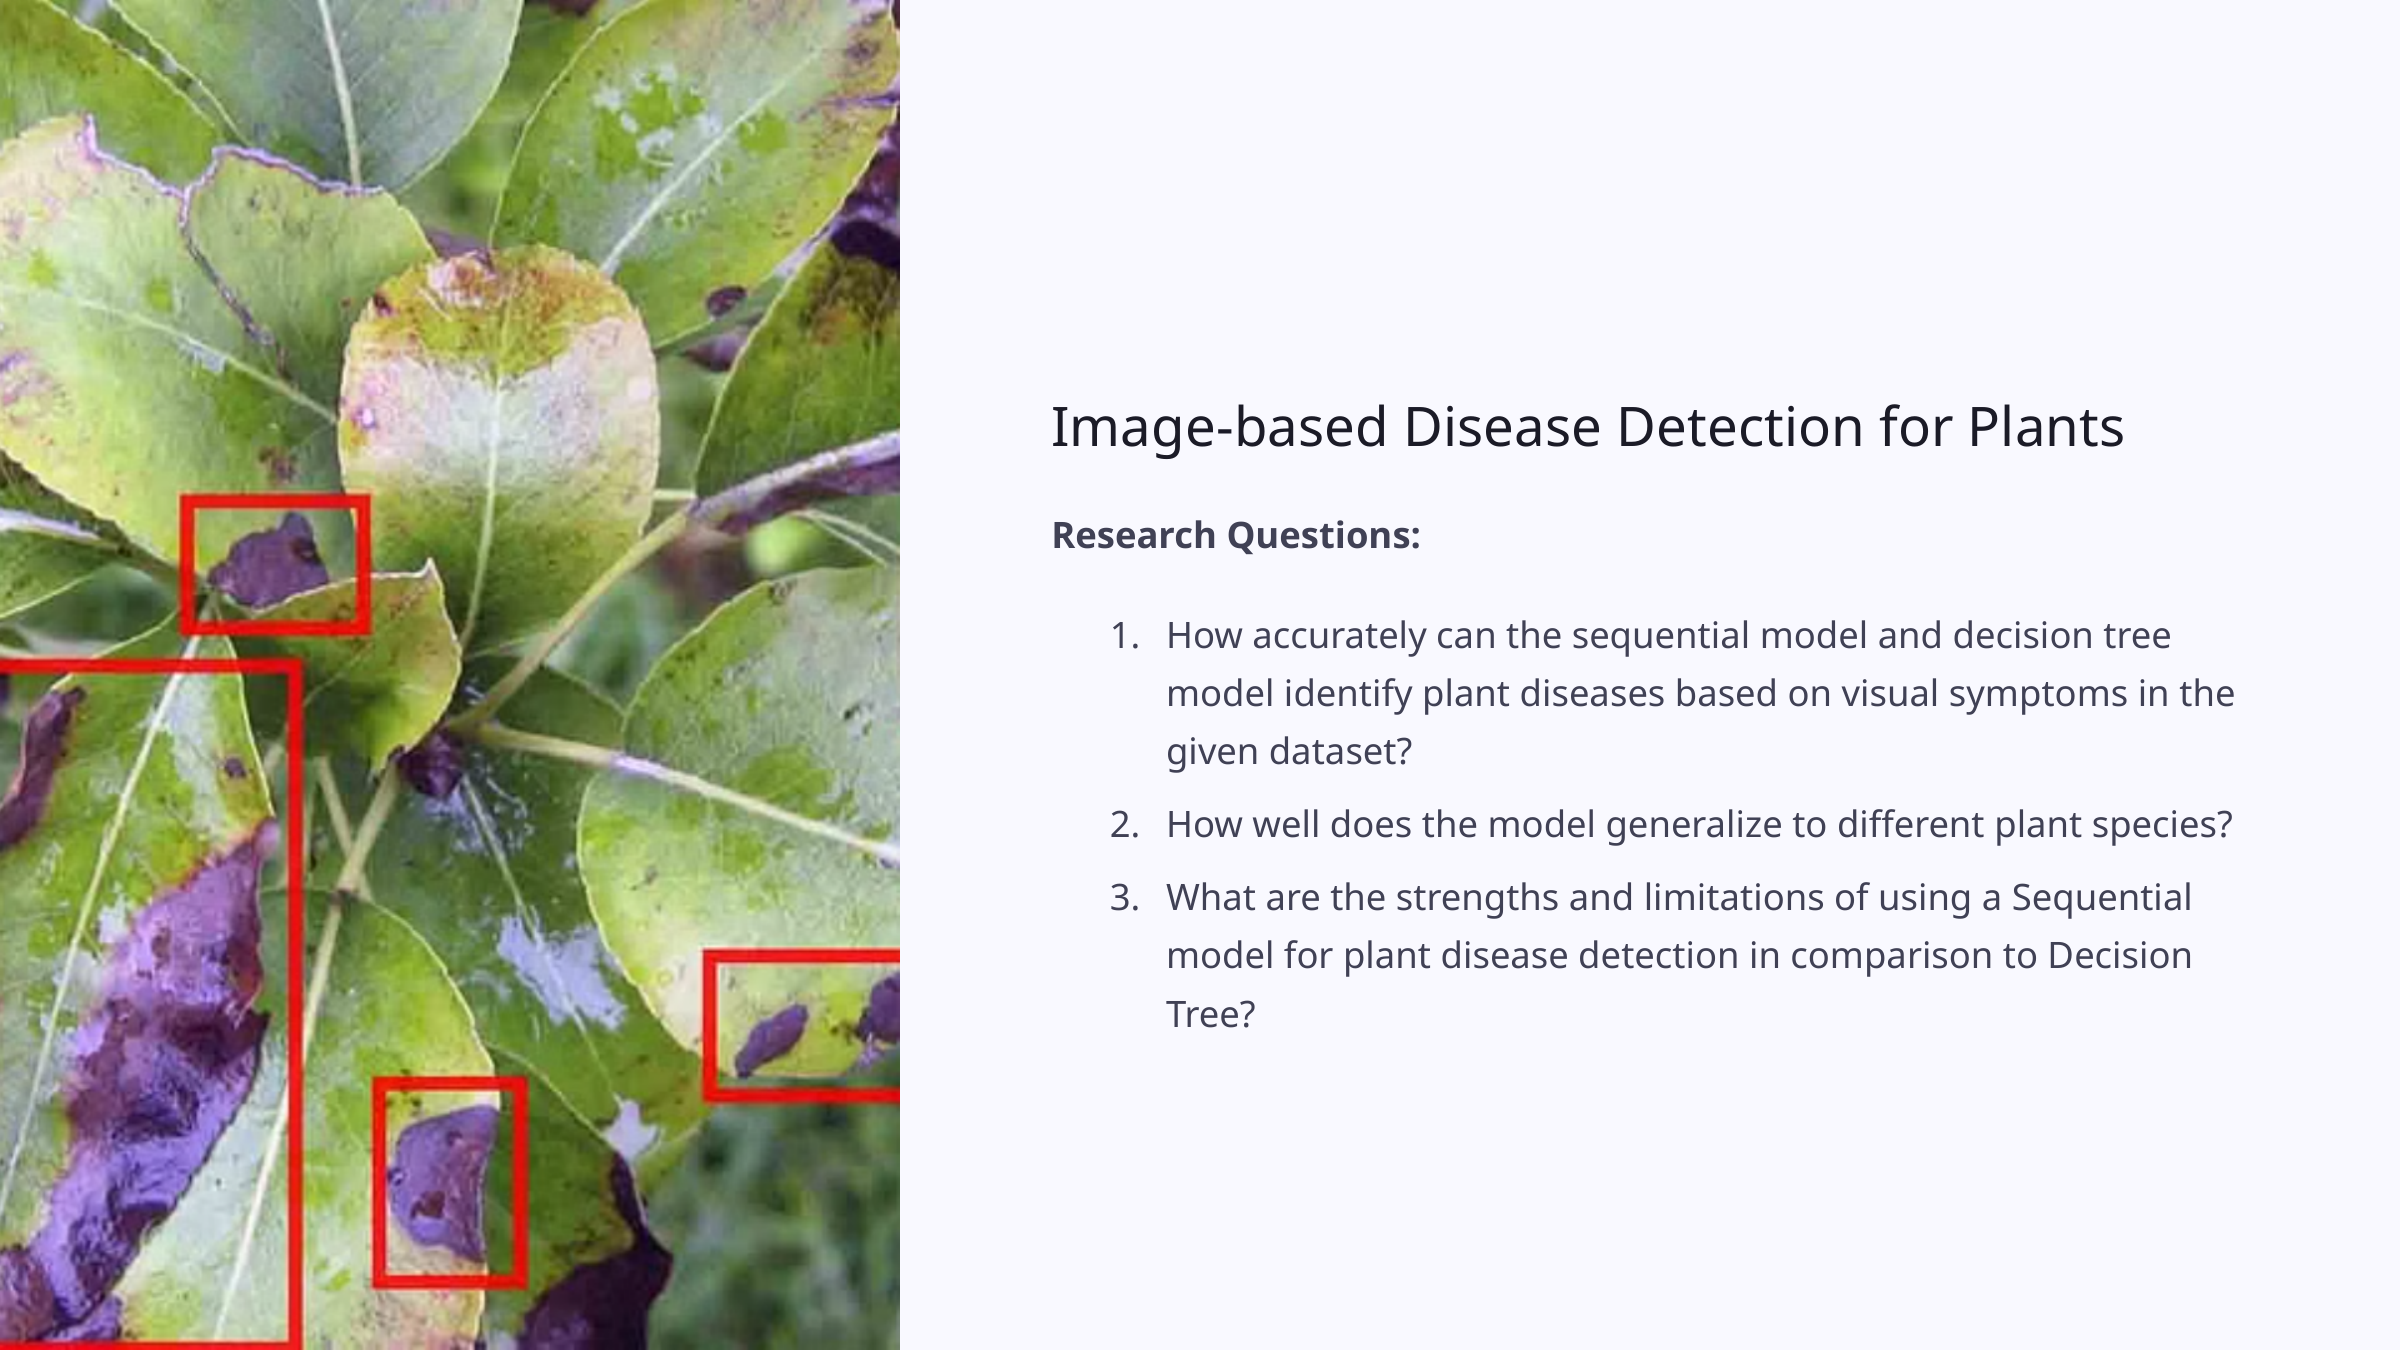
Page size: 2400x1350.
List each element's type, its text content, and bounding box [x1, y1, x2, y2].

text_box Image-based Disease Detection for Plants [1036, 381, 2170, 450]
text_box [901, 0, 2400, 1350]
text_box How accurately can the sequential model and decision tree model identify plant diseases based on visual symptoms in the given dataset? [1094, 589, 2264, 765]
text_box How well does the model generalize to different plant species? [1094, 779, 2264, 838]
text_box What are the strengths and limitations of using a Sequential model for plant disease detection in comparison to Decision Tree? [1094, 852, 2264, 969]
text_box Research Questions: [1036, 490, 2264, 549]
picture [0, 0, 901, 1350]
